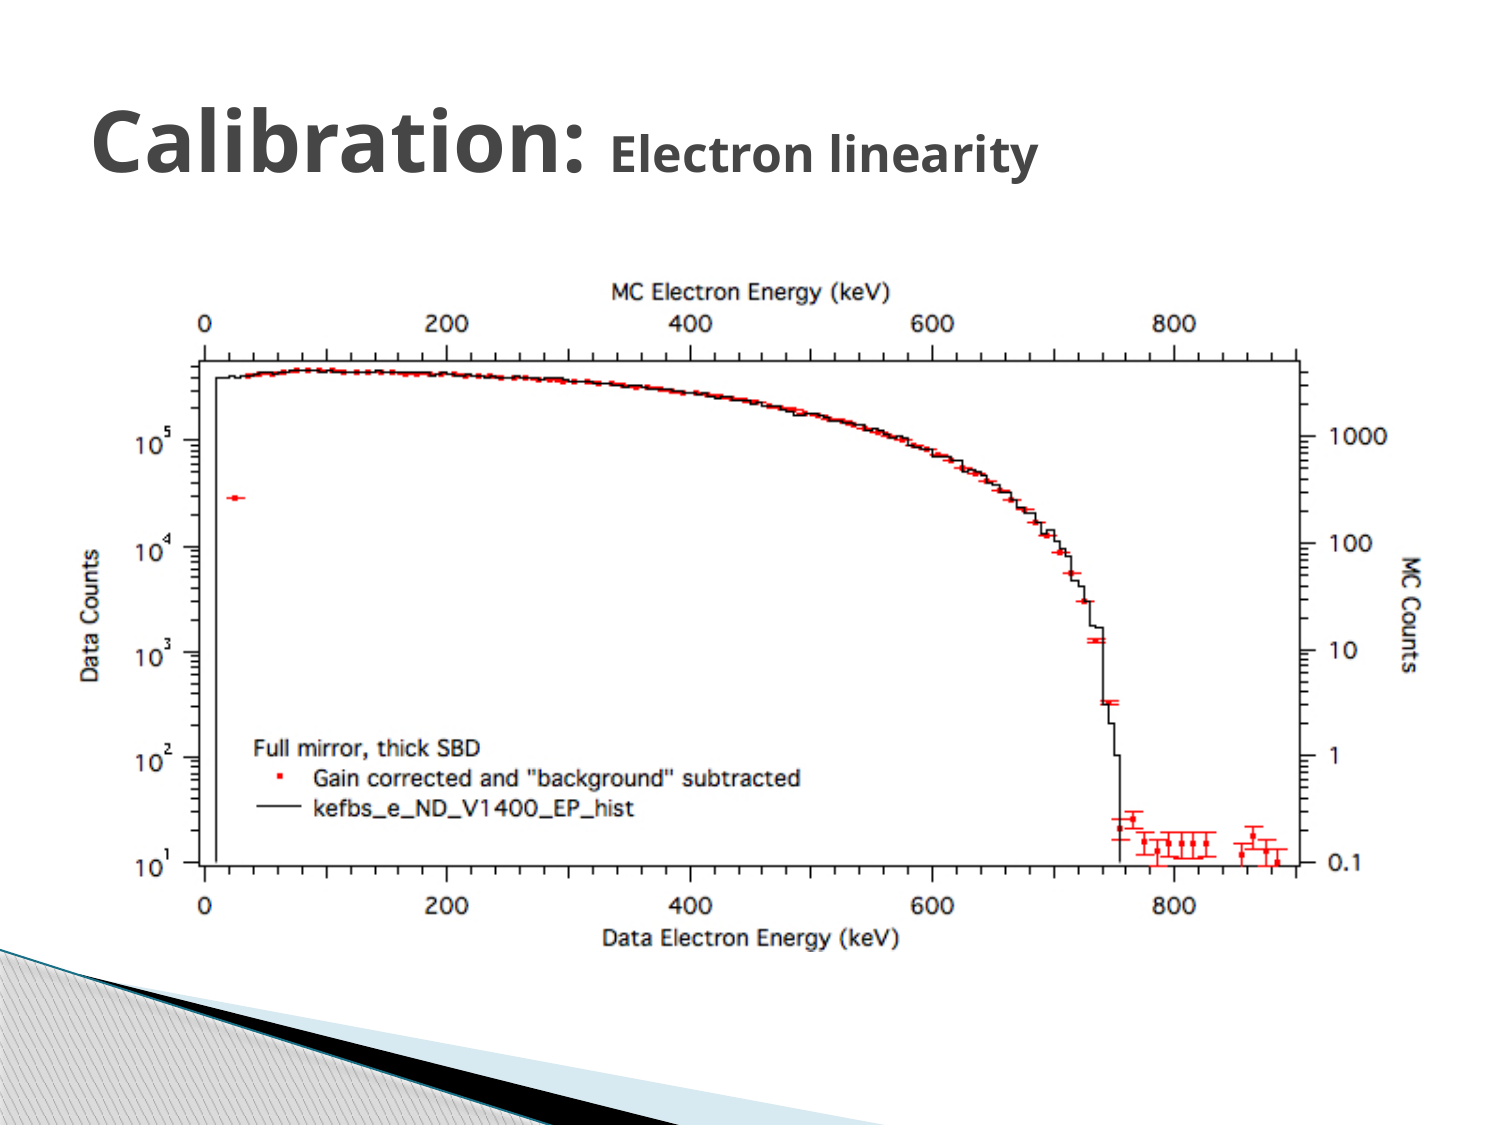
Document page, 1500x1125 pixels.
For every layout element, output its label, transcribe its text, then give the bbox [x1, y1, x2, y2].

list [74, 276, 1426, 952]
title Calibration: Electron linearity [75, 45, 1425, 233]
